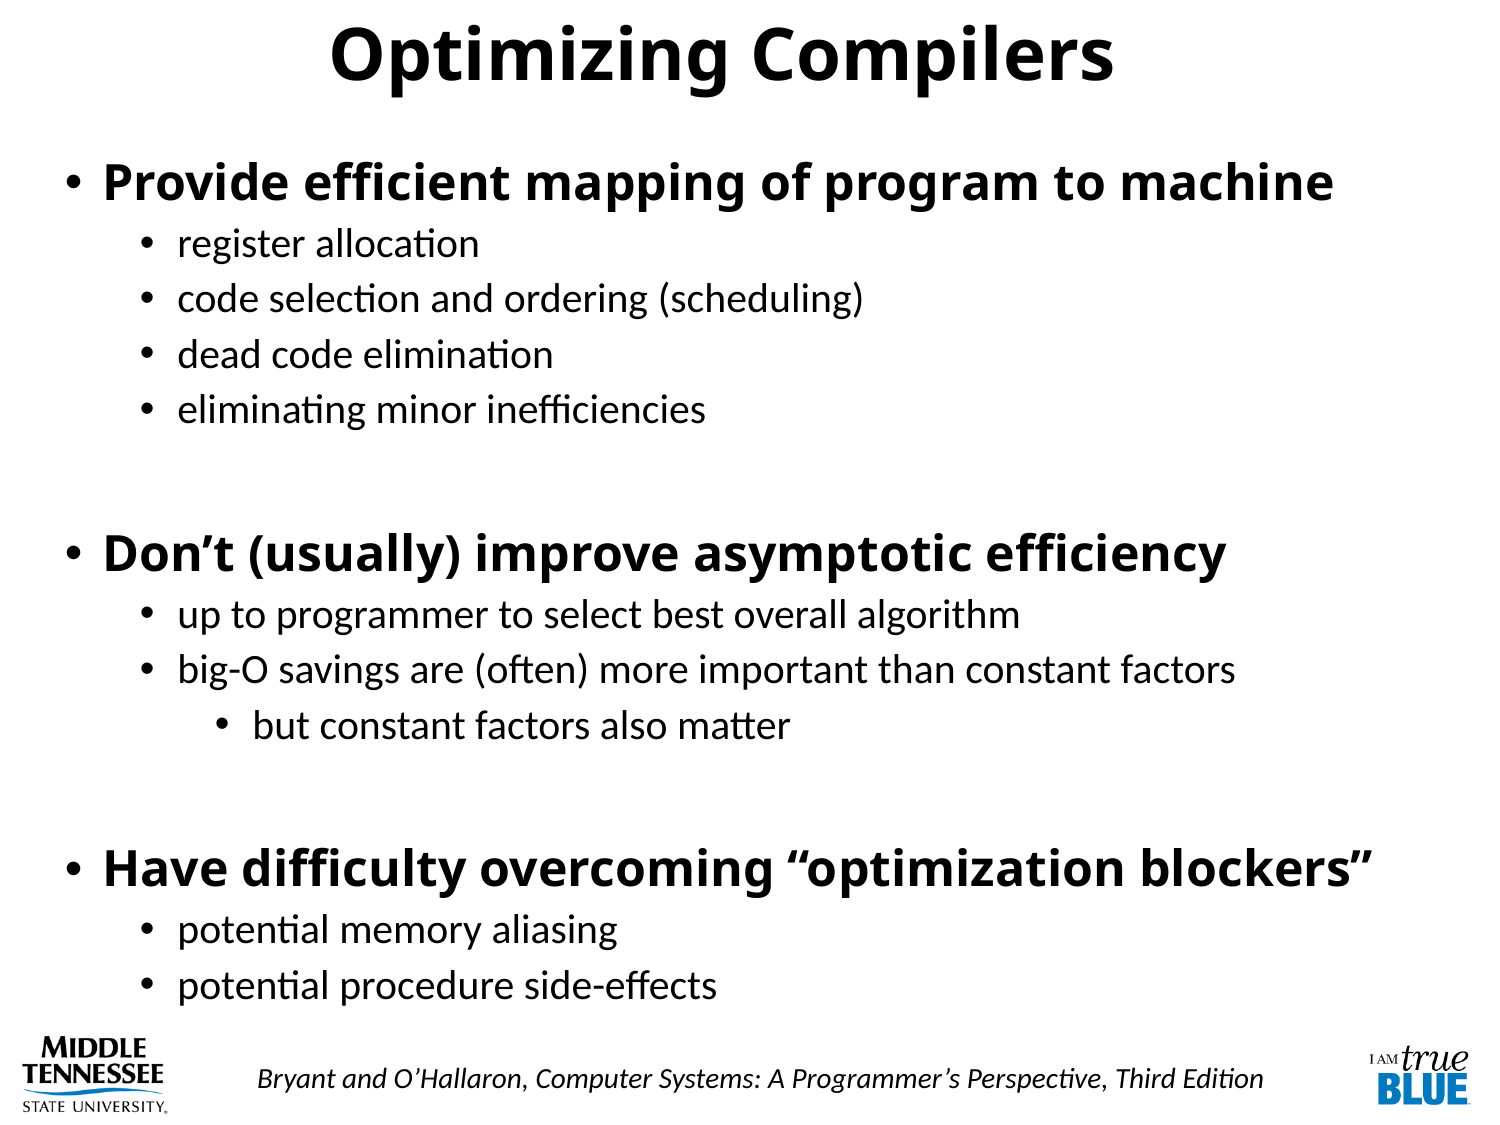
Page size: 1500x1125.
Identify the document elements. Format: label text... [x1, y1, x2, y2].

picture [1360, 1034, 1485, 1115]
picture [8, 1027, 174, 1122]
title Optimizing Compilers [184, 10, 1261, 105]
list Provide efficient mapping of program to machine register allocation code selection and ordering (scheduling) dead code elimination eliminating minor inefficiencies Don’t (usually) improve asymptotic efficiency up to programmer to select best overall algorithm big-O savings are (often) more important than constant factors but constant factors also matter Have difficulty overcoming “optimization blockers” potential memory aliasing potential procedure side-effects [50, 149, 1475, 1088]
